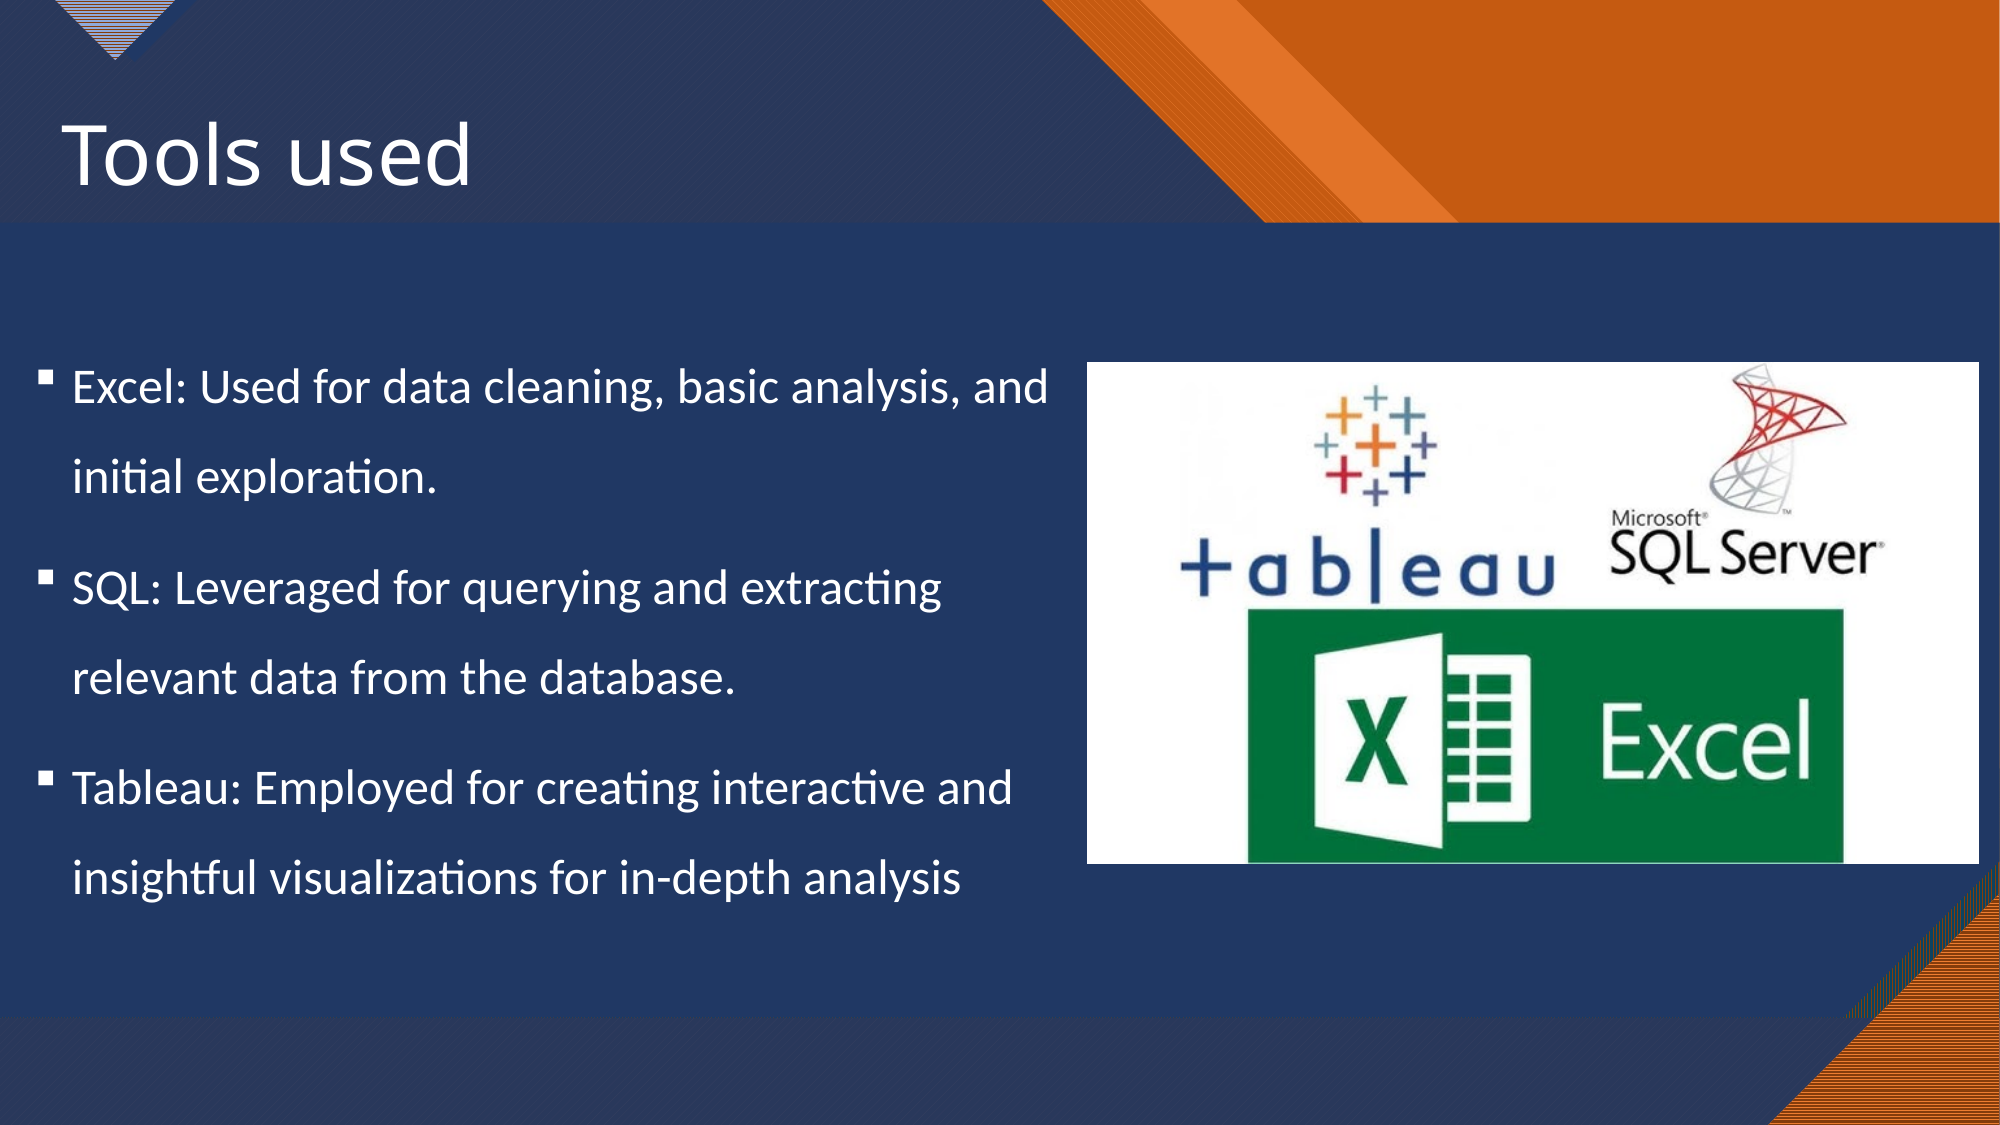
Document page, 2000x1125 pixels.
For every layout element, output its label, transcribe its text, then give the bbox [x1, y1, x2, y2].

title Tools used [24, 50, 1750, 268]
list Excel: Used for data cleaning, basic analysis, and initial exploration. SQL: Leveraged for querying and extracting relevant data from the database. Tableau: Employed for creating interactive and insightful visualizations for in-depth analysis [19, 224, 1100, 914]
picture [1087, 362, 1979, 864]
